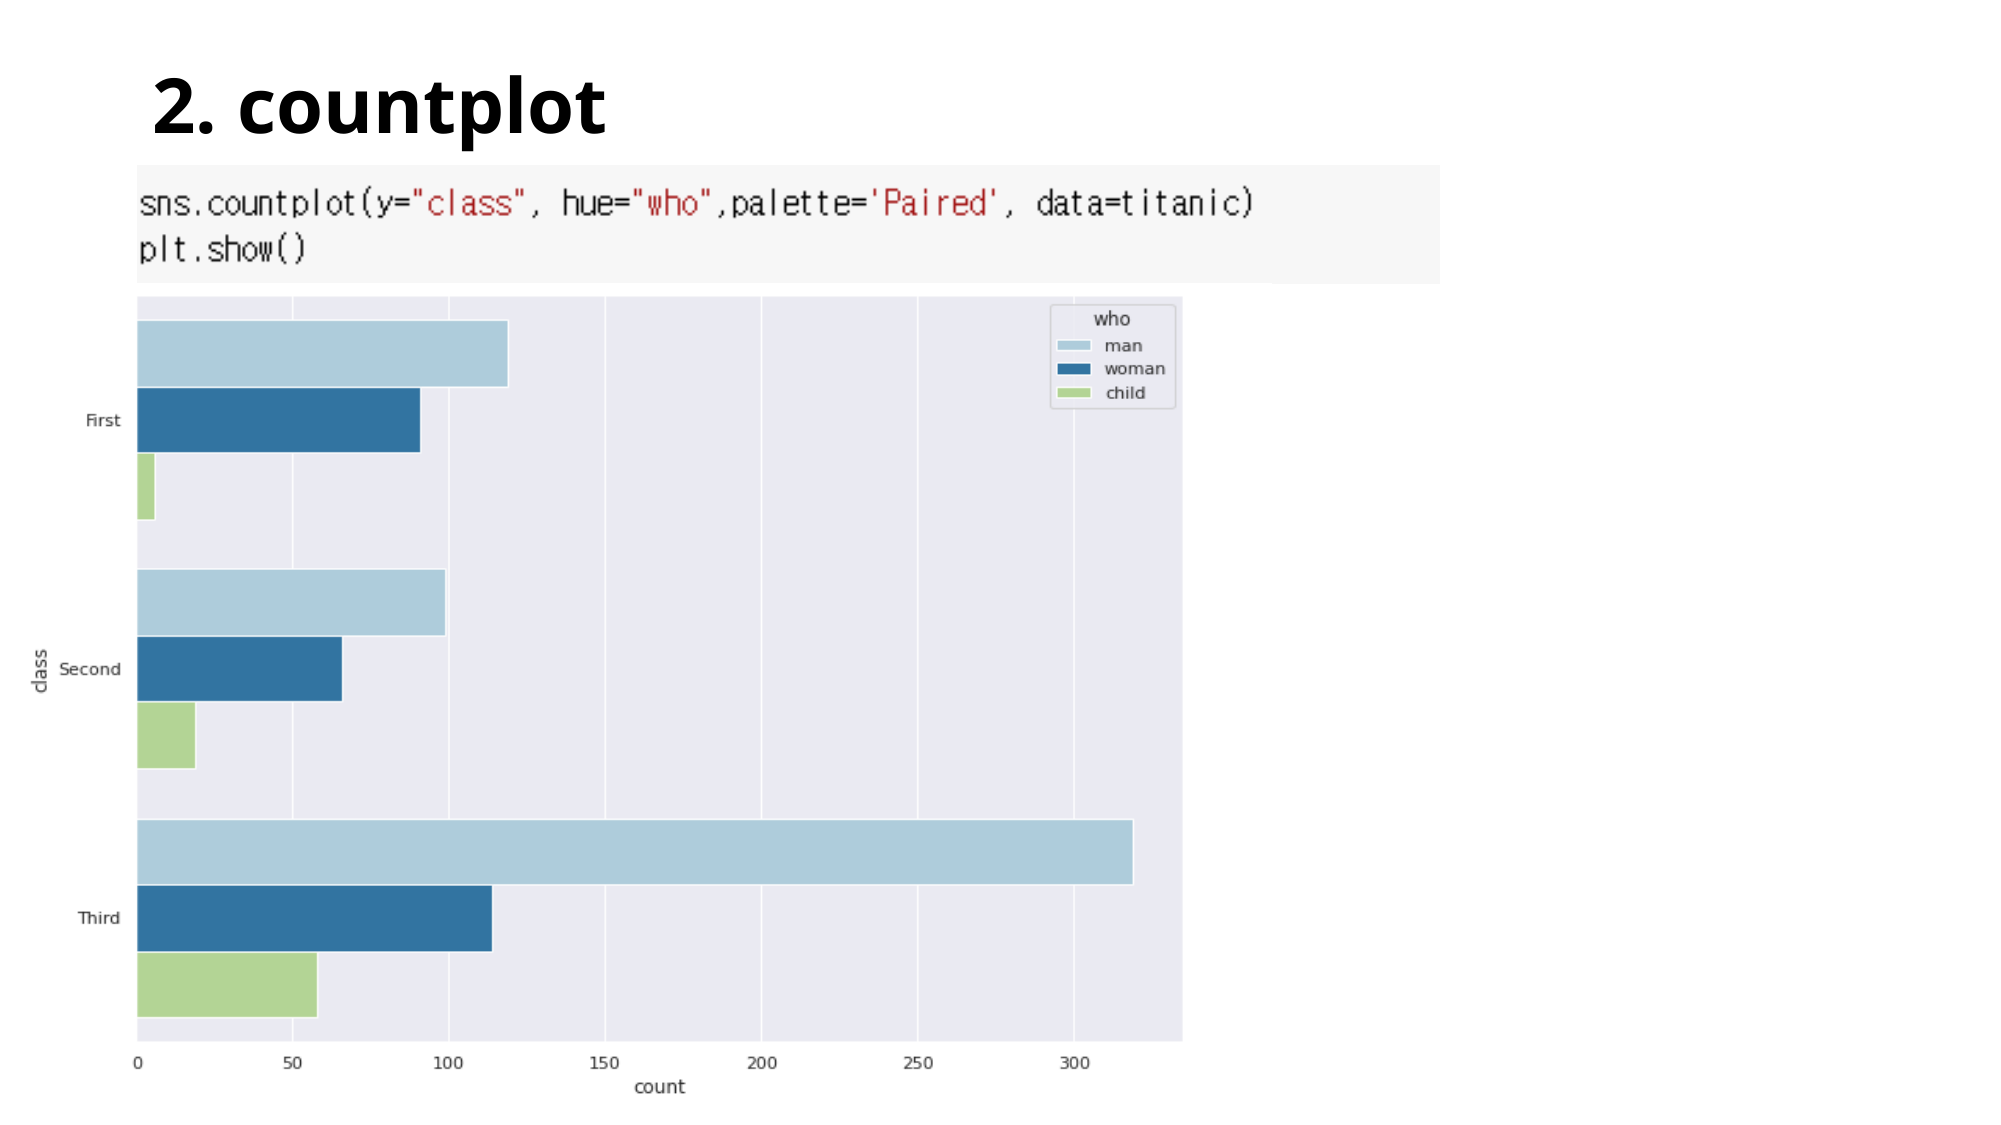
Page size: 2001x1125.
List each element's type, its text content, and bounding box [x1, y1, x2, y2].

picture [0, 165, 1440, 1118]
title 2. countplot [137, 59, 1863, 158]
